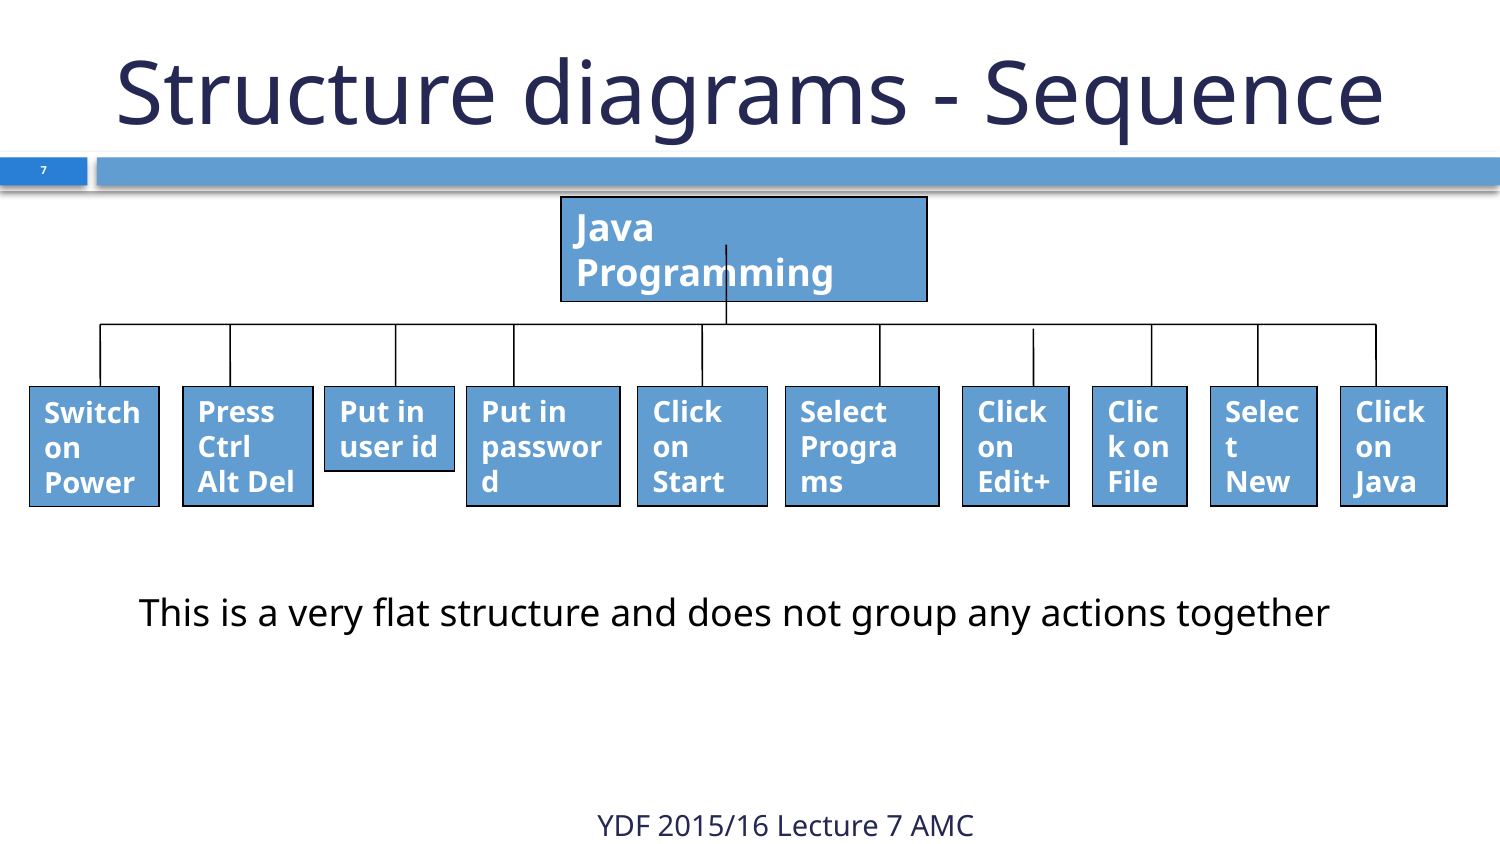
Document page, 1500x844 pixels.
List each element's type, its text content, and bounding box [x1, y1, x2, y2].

text_box Click on Edit+ [962, 386, 1069, 507]
text_box This is a very flat structure and does not group any actions together [123, 581, 1412, 641]
slide_number 7 [0, 156, 88, 187]
footer YDF 2015/16 Lecture 7 AMC [99, 802, 990, 844]
text_box Select Programs [785, 386, 939, 507]
text_box Put in user id [324, 386, 455, 472]
text_box Press Ctrl Alt Del [182, 386, 313, 507]
text_box Put in password [466, 386, 620, 507]
text_box Switch on Power [29, 386, 160, 507]
title Structure diagrams - Sequence [100, 28, 1438, 150]
text_box Click on Java [1340, 386, 1447, 507]
text_box Java Programming [560, 196, 927, 302]
text_box Click on File [1092, 386, 1187, 507]
text_box Select New [1210, 386, 1317, 507]
text_box Click on Start [637, 386, 768, 507]
